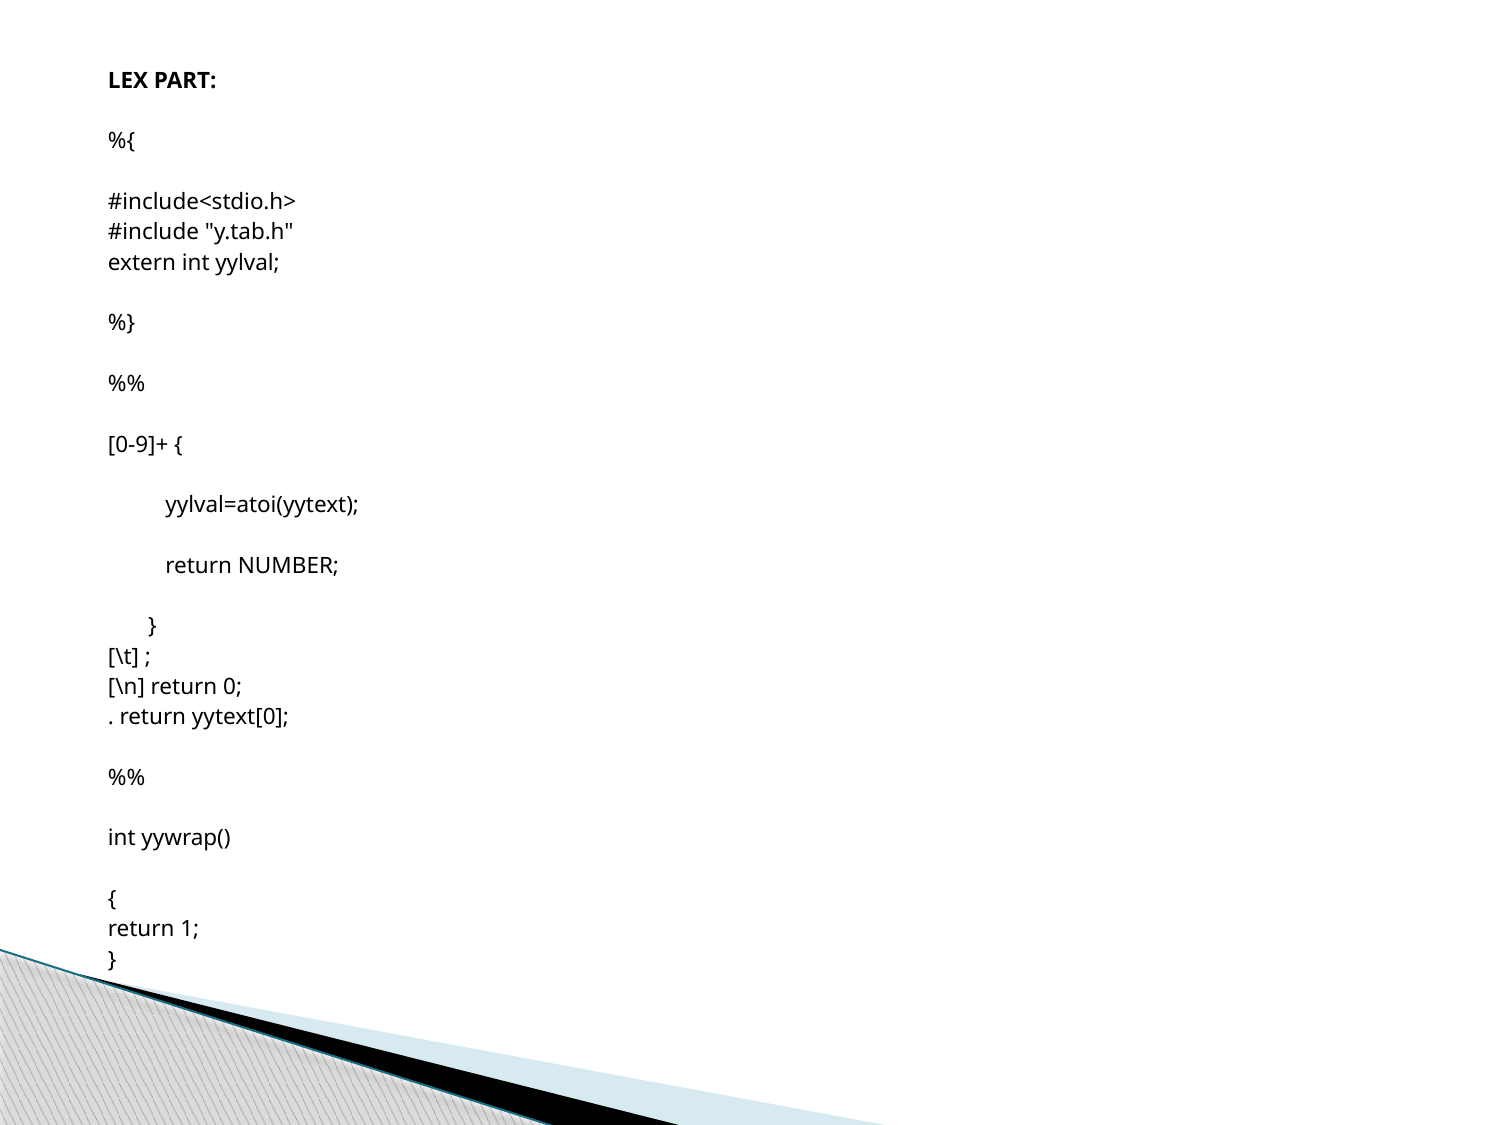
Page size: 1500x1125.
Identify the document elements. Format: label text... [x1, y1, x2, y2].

list LEX PART: %{ #include<stdio.h> #include "y.tab.h" extern int yylval; %} %% [0-9]+ { yylval=atoi(yytext); return NUMBER; } [\t] ; [\n] return 0; . return yytext[0]; %% int yywrap() { return 1; } [75, 58, 1425, 986]
